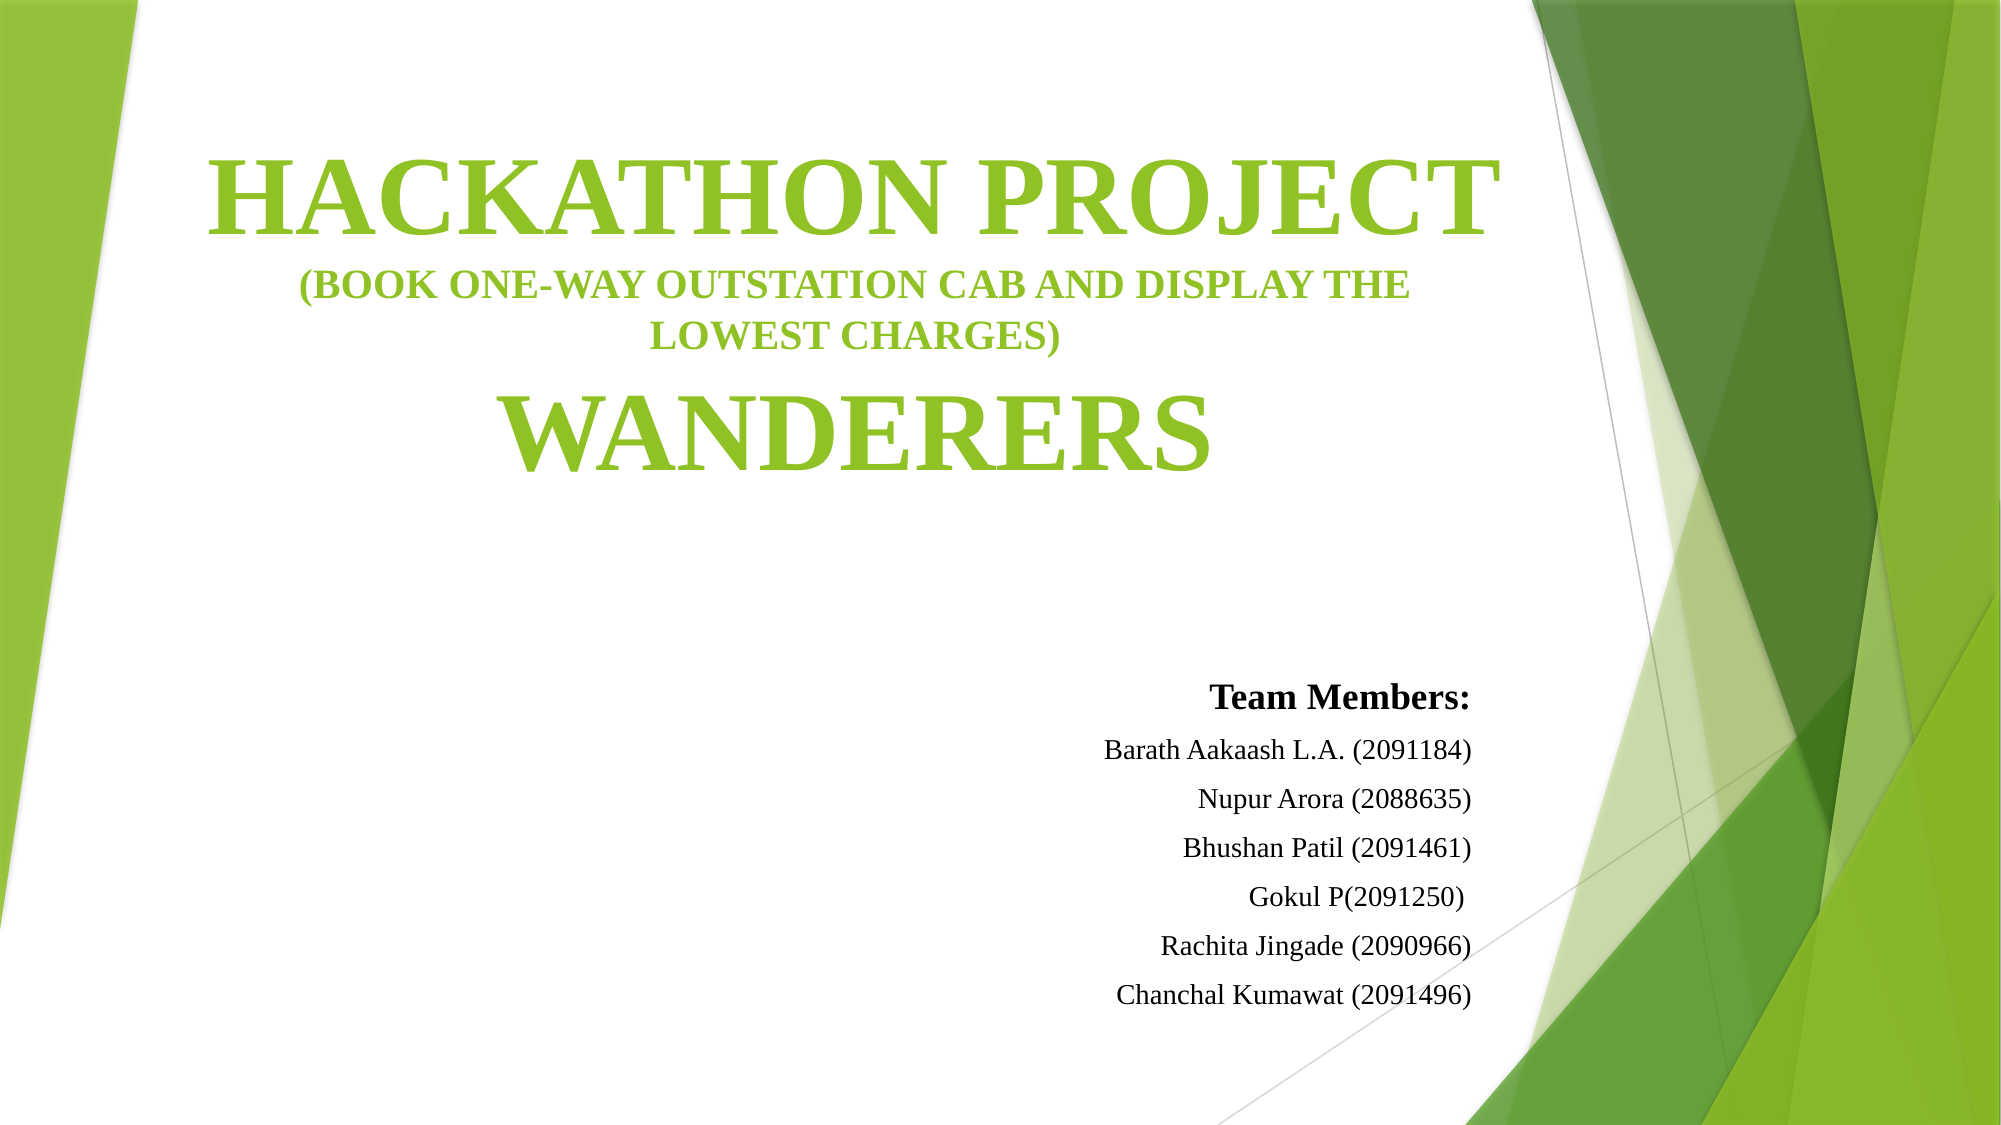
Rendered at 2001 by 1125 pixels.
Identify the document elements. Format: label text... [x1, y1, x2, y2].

title HACKATHON PROJECT (BOOK ONE-WAY OUTSTATION CAB AND DISPLAY THE LOWEST CHARGES) WANDERERS [189, 76, 1522, 500]
subtitle Team Members: Barath Aakaash L.A. (2091184) Nupur Arora (2088635) Bhushan Patil (2091461) Gokul P(2091250) Rachita Jingade (2090966) Chanchal Kumawat (2091496) [247, 664, 1487, 1018]
